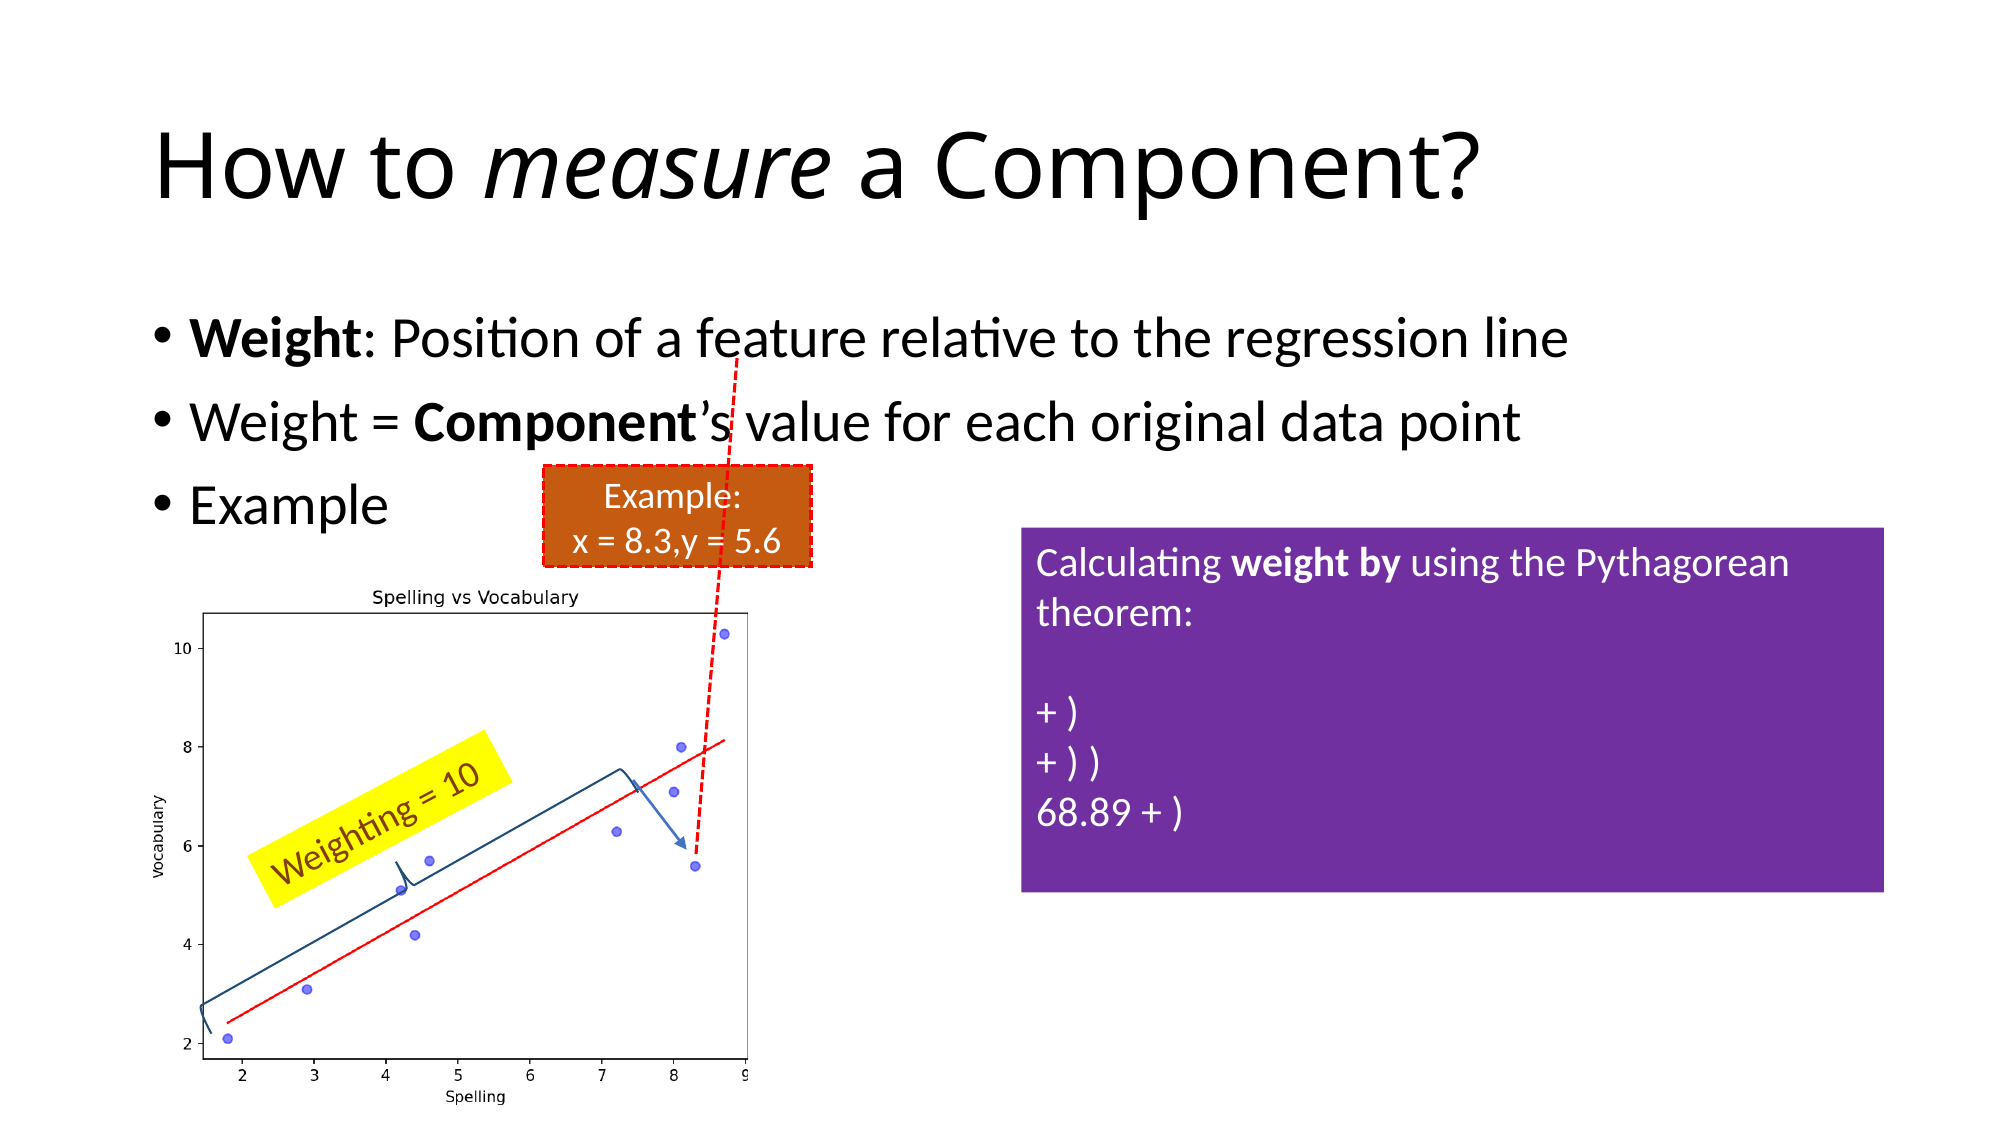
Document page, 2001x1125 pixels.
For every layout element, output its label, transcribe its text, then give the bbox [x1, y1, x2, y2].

list Weight: Position of a feature relative to the regression line Weight = Component’s value for each original data point Example [137, 299, 1863, 1014]
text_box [633, 779, 687, 850]
picture [153, 582, 748, 1110]
title How to measure a Component? [137, 59, 1863, 278]
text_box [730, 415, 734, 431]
text_box Example: x = 8.3,y = 5.6 [542, 448, 812, 571]
